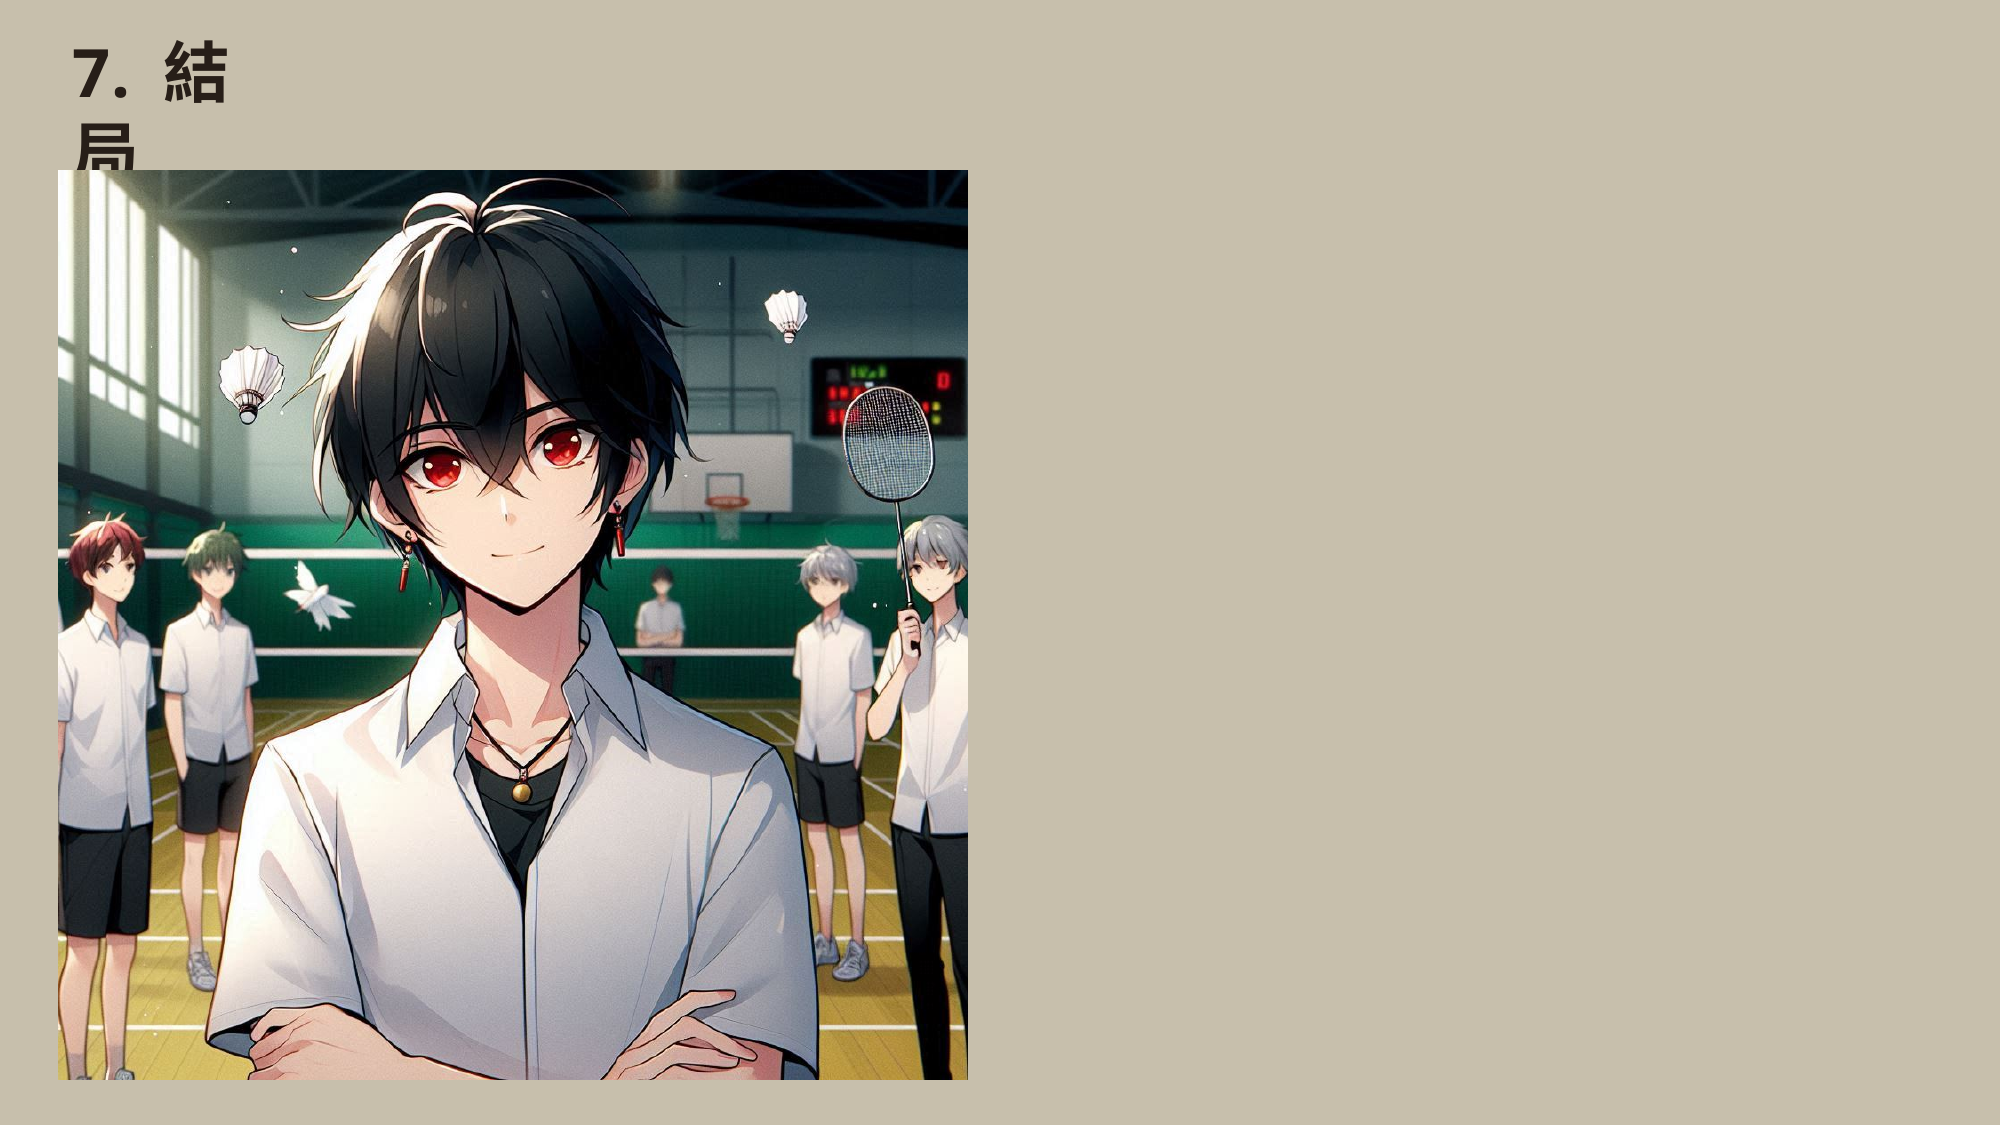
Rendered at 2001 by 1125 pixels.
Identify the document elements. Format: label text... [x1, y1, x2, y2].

text_box 7. 結局 [58, 23, 308, 170]
picture [57, 170, 968, 1081]
